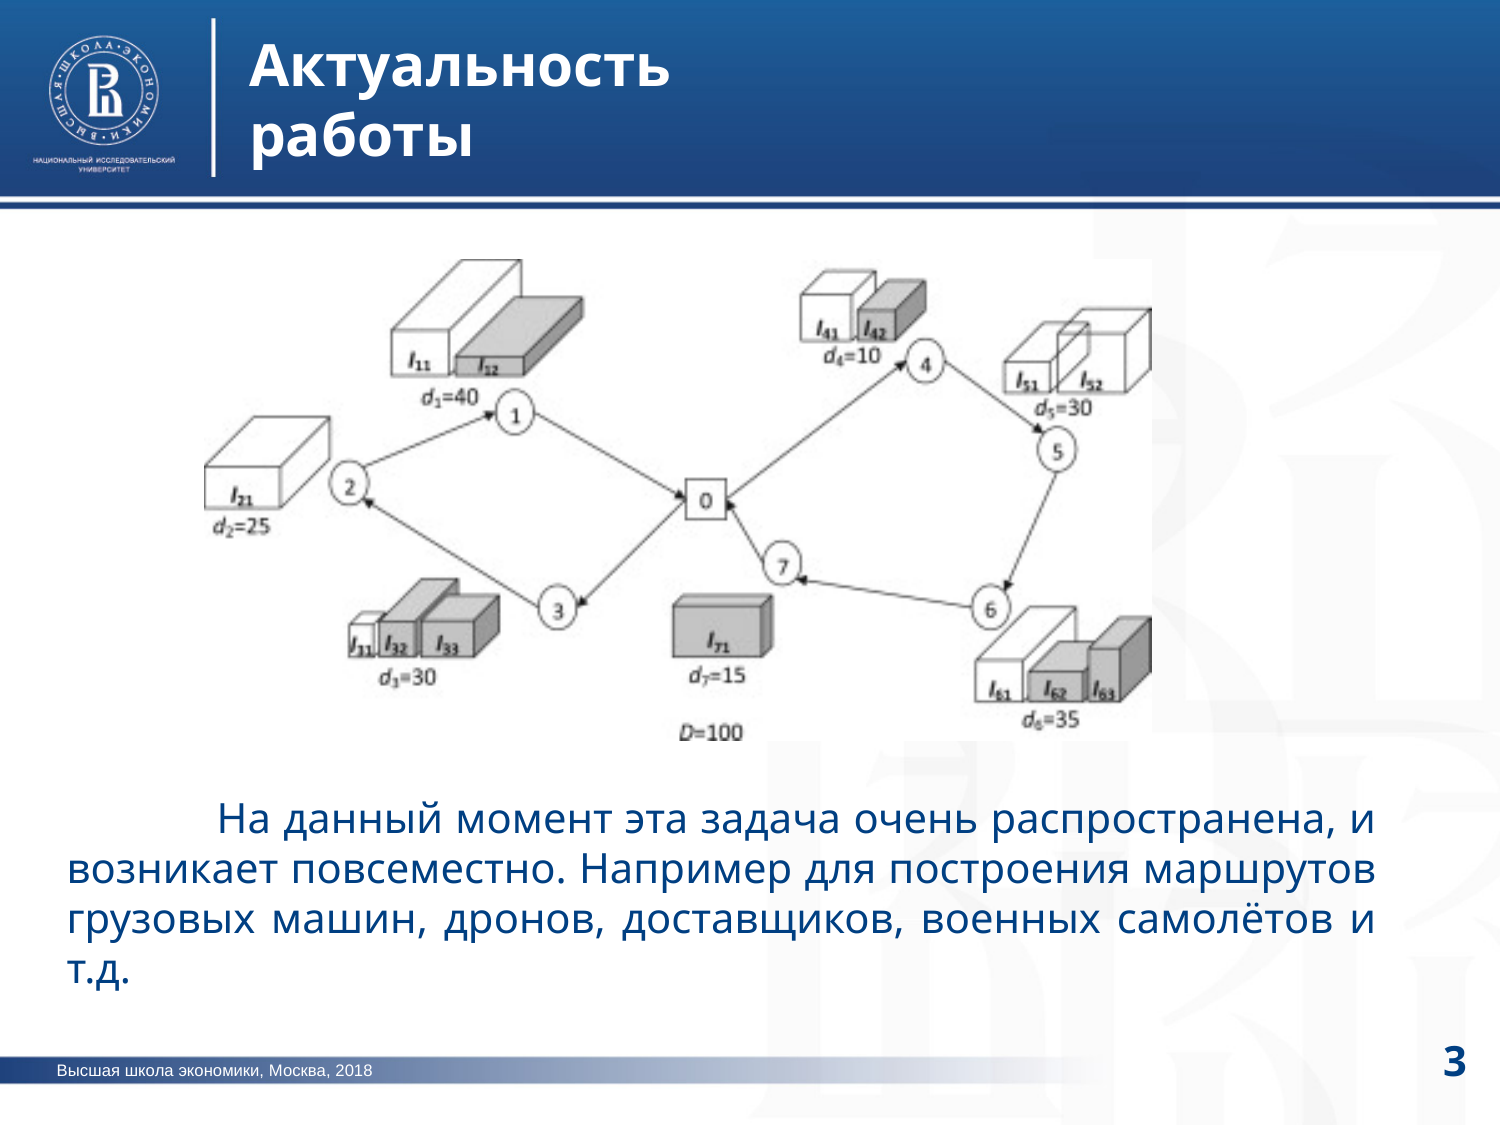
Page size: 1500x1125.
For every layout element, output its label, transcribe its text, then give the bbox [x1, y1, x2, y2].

picture [0, 0, 1500, 1125]
text_box Актуальность работы [234, 63, 916, 132]
text_box Высшая школа экономики, Москва, 2018 [41, 1052, 722, 1093]
text_box На данный момент эта задача очень распространена, и возникает повсеместно. Например для построения маршрутов грузовых машин, дронов, доставщиков, военных самолётов и т.д. [51, 784, 1392, 1000]
text_box 3 [1428, 1027, 1483, 1092]
